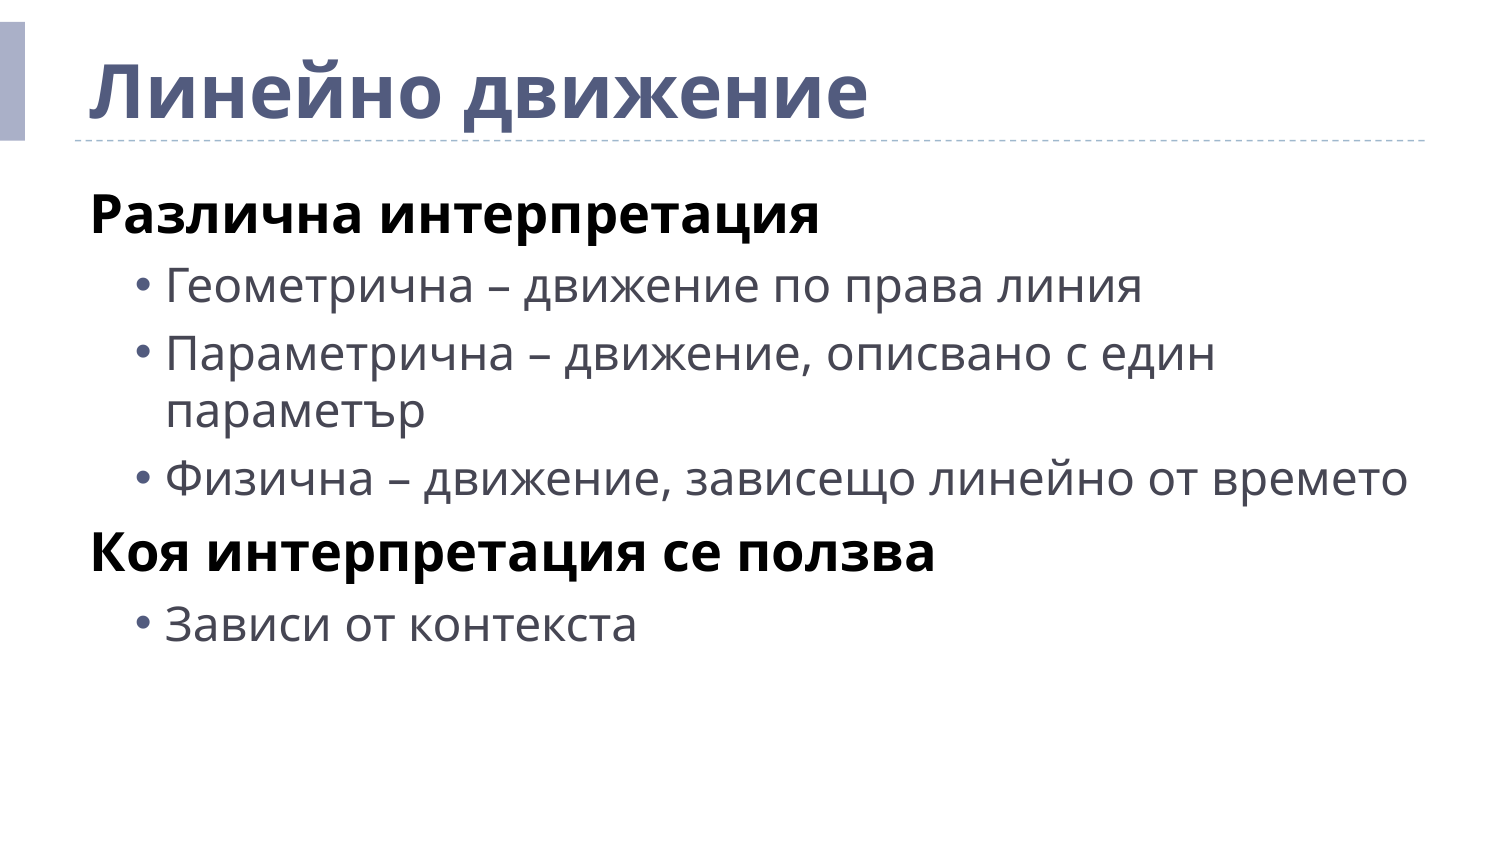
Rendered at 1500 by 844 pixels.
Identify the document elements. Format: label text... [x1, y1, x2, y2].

list Различна интерпретация Геометрична – движение по права линия Параметрична – движение, описвано с един параметър Физична – движение, зависещо линейно от времето Коя интерпретация се ползва Зависи от контекста [75, 171, 1475, 835]
title Линейно движение [75, 18, 1475, 141]
